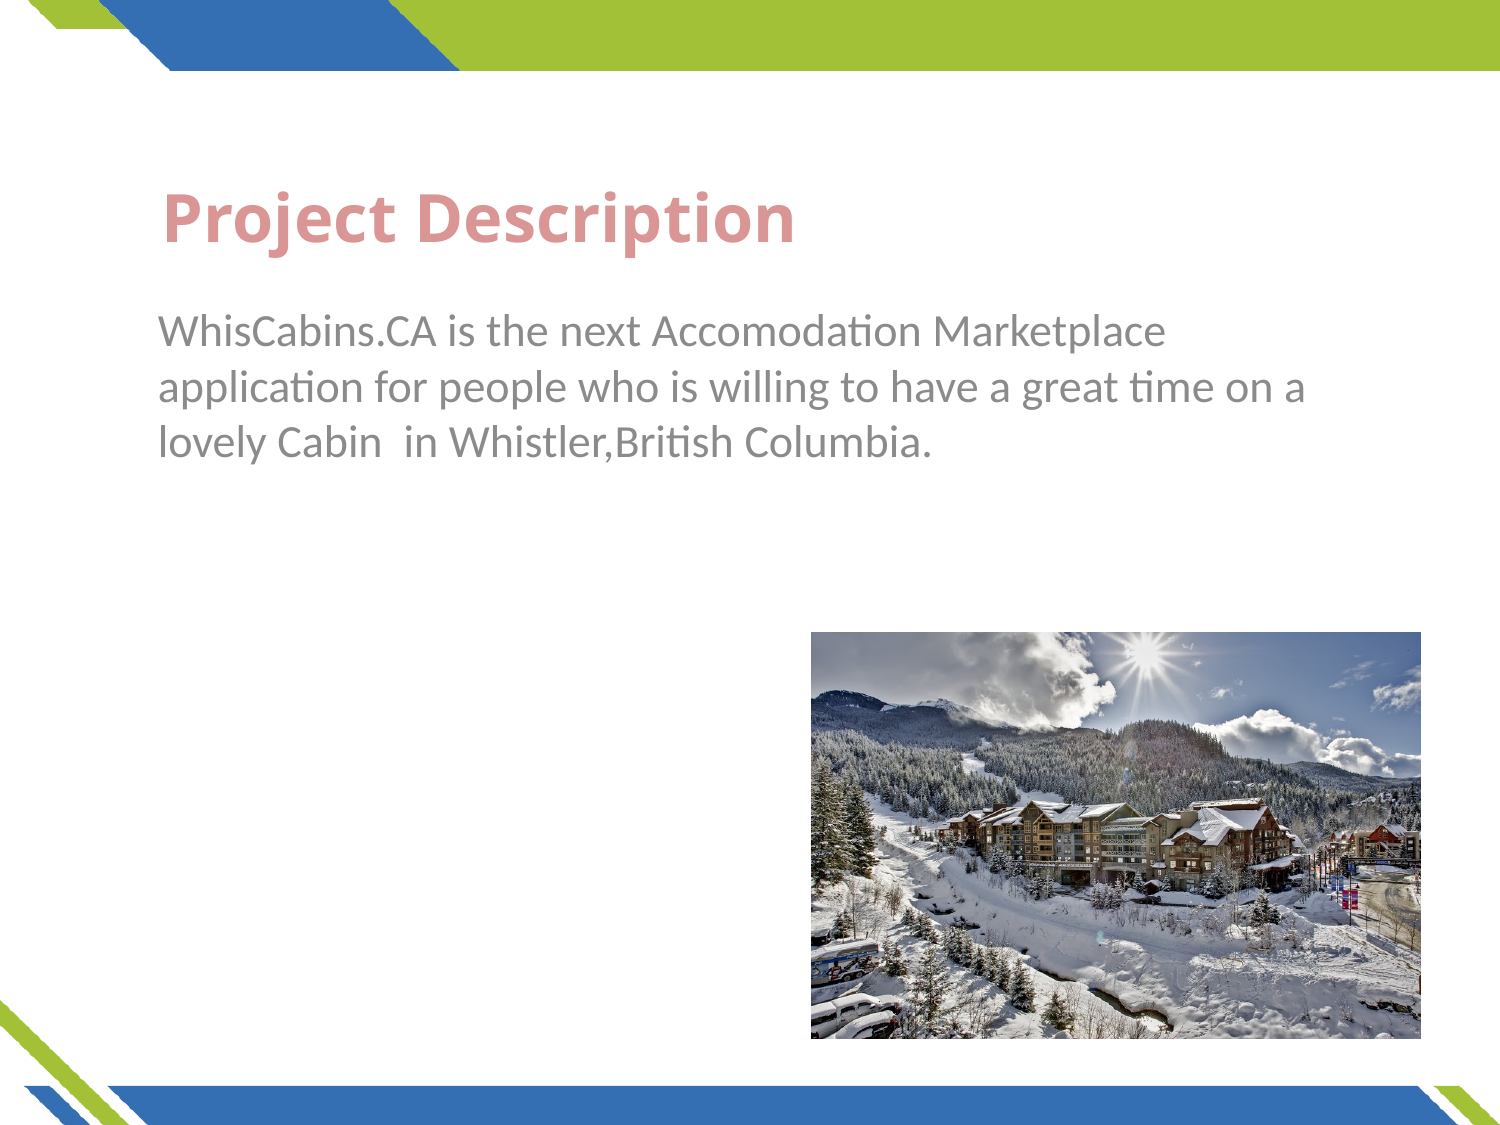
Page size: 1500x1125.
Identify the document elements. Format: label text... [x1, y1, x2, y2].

text_box Project Description [147, 138, 974, 293]
picture [0, 0, 1500, 1125]
list WhisCabins.CA is the next Accomodation Marketplace application for people who is willing to have a great time on a lovely Cabin in Whistler,British Columbia. [142, 292, 1381, 474]
